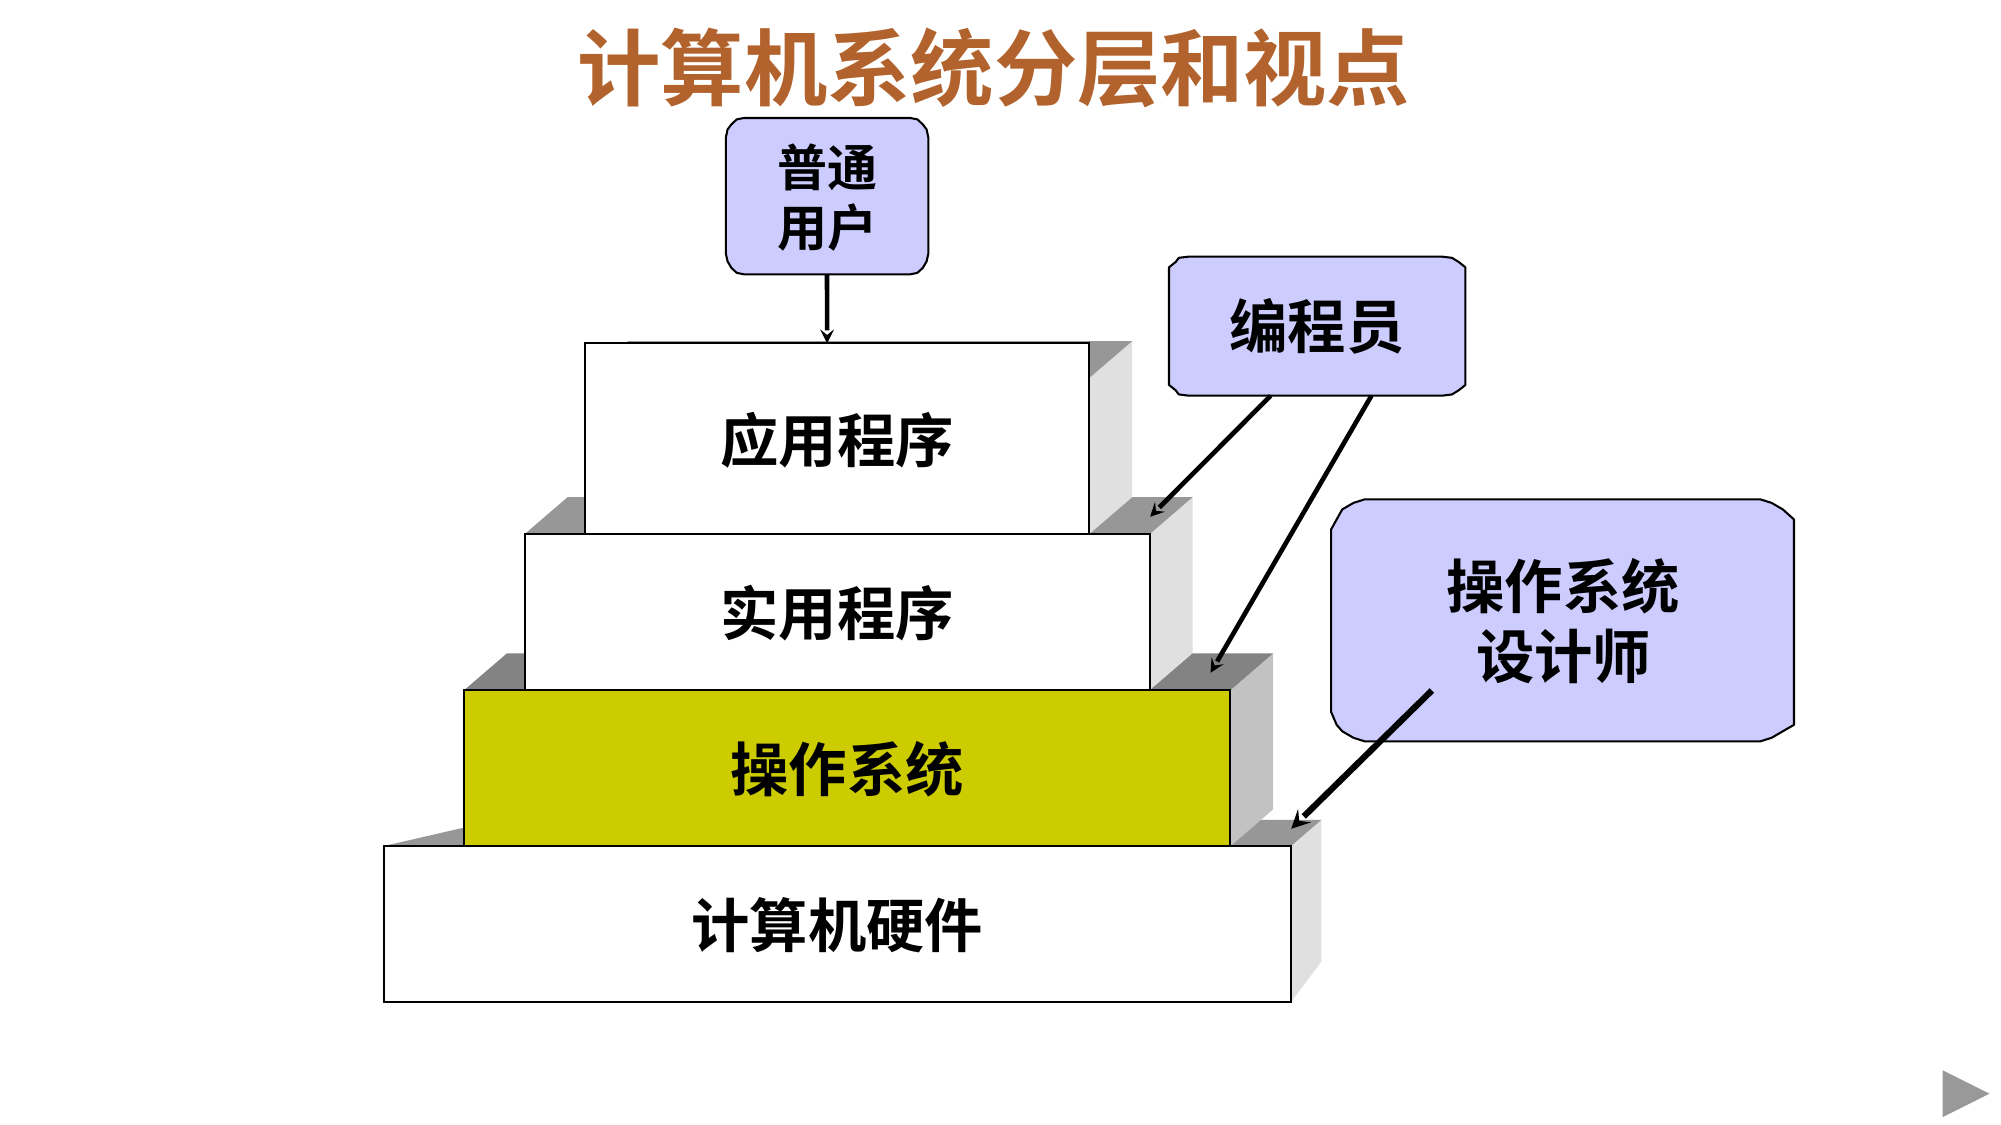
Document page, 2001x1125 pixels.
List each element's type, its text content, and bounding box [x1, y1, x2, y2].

title 计算机系统分层和视点 [524, 23, 1465, 117]
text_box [383, 117, 1795, 1006]
text_box [1934, 1062, 1998, 1125]
